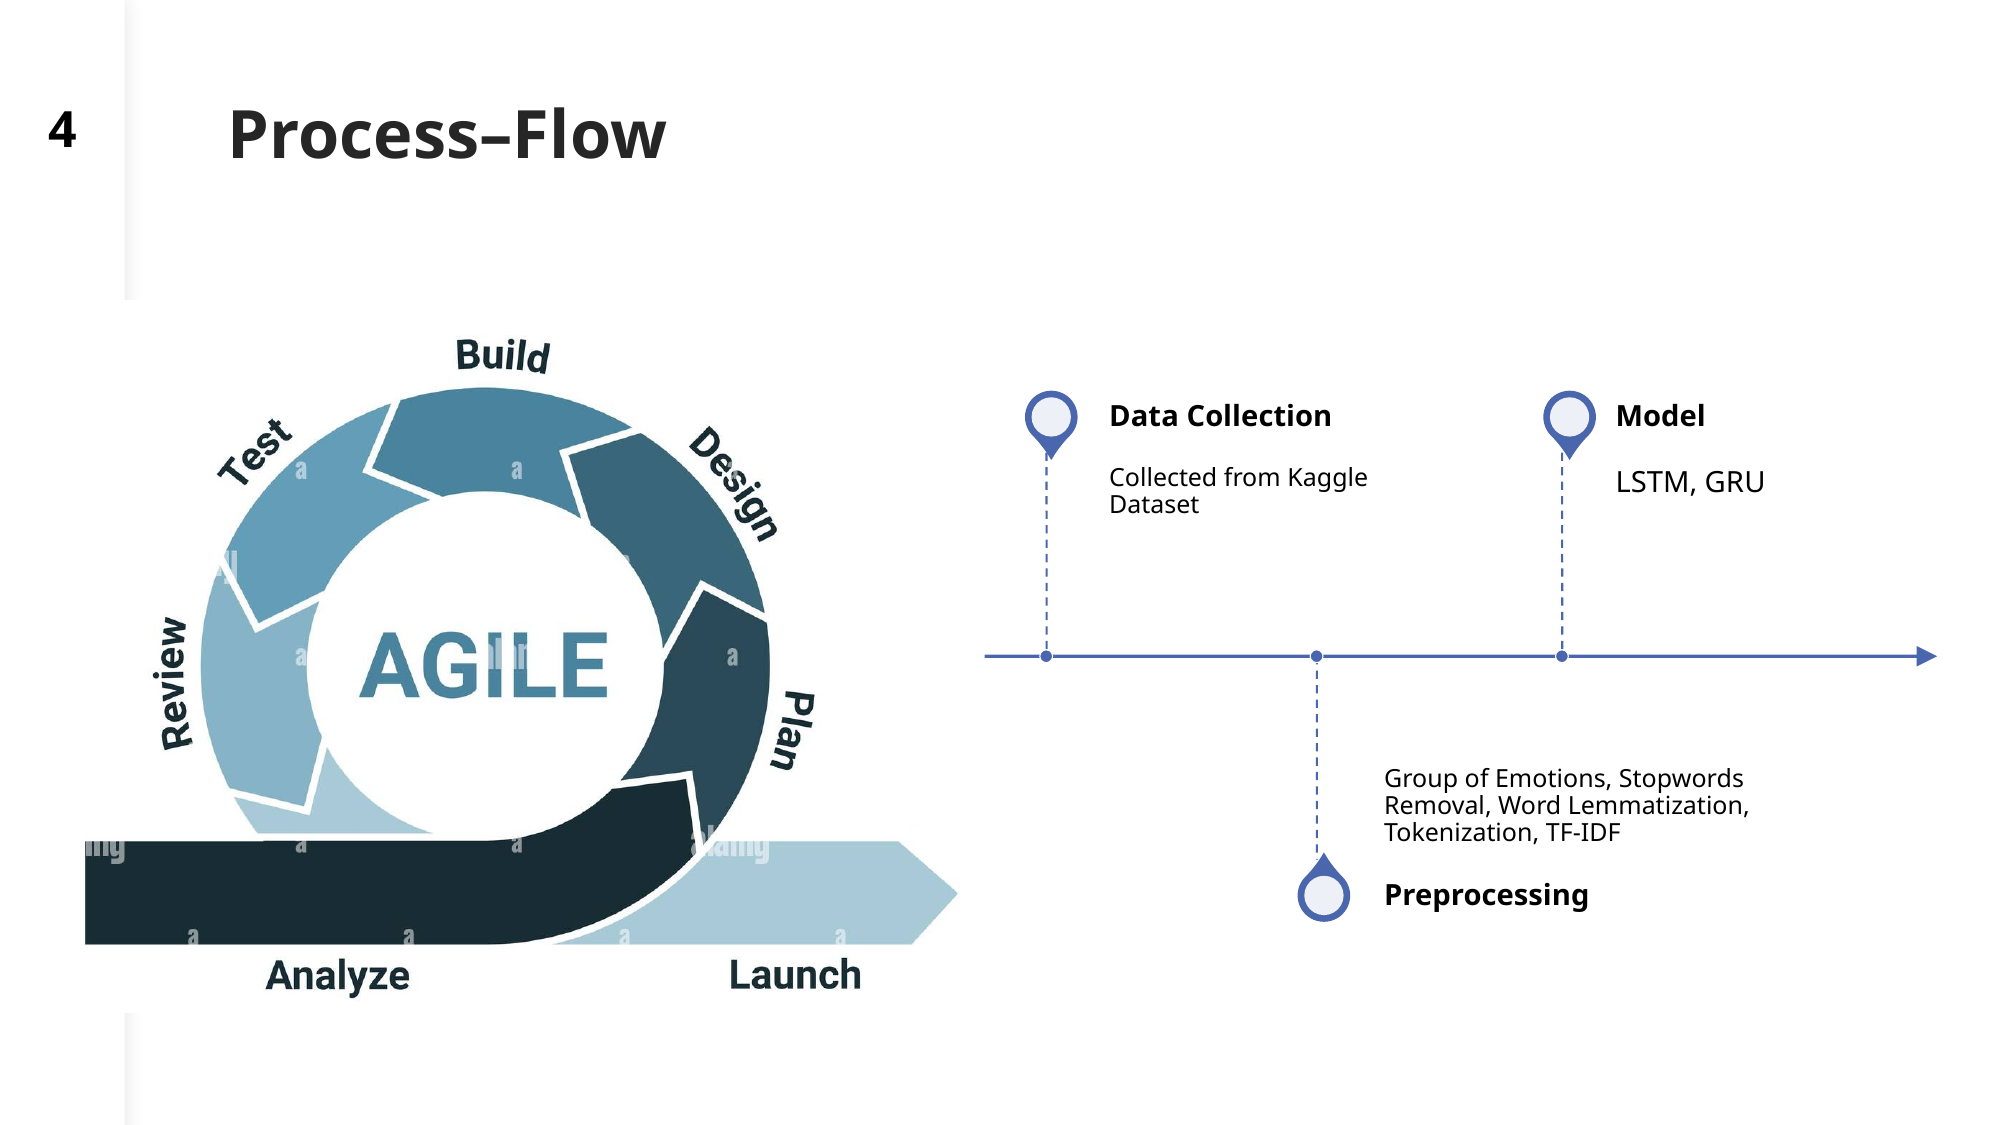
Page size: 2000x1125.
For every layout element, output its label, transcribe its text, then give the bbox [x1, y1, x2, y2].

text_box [985, 312, 1938, 1000]
slide_number 4 [0, 99, 125, 163]
picture [50, 300, 985, 1013]
title Process–Flow [212, 99, 1019, 312]
